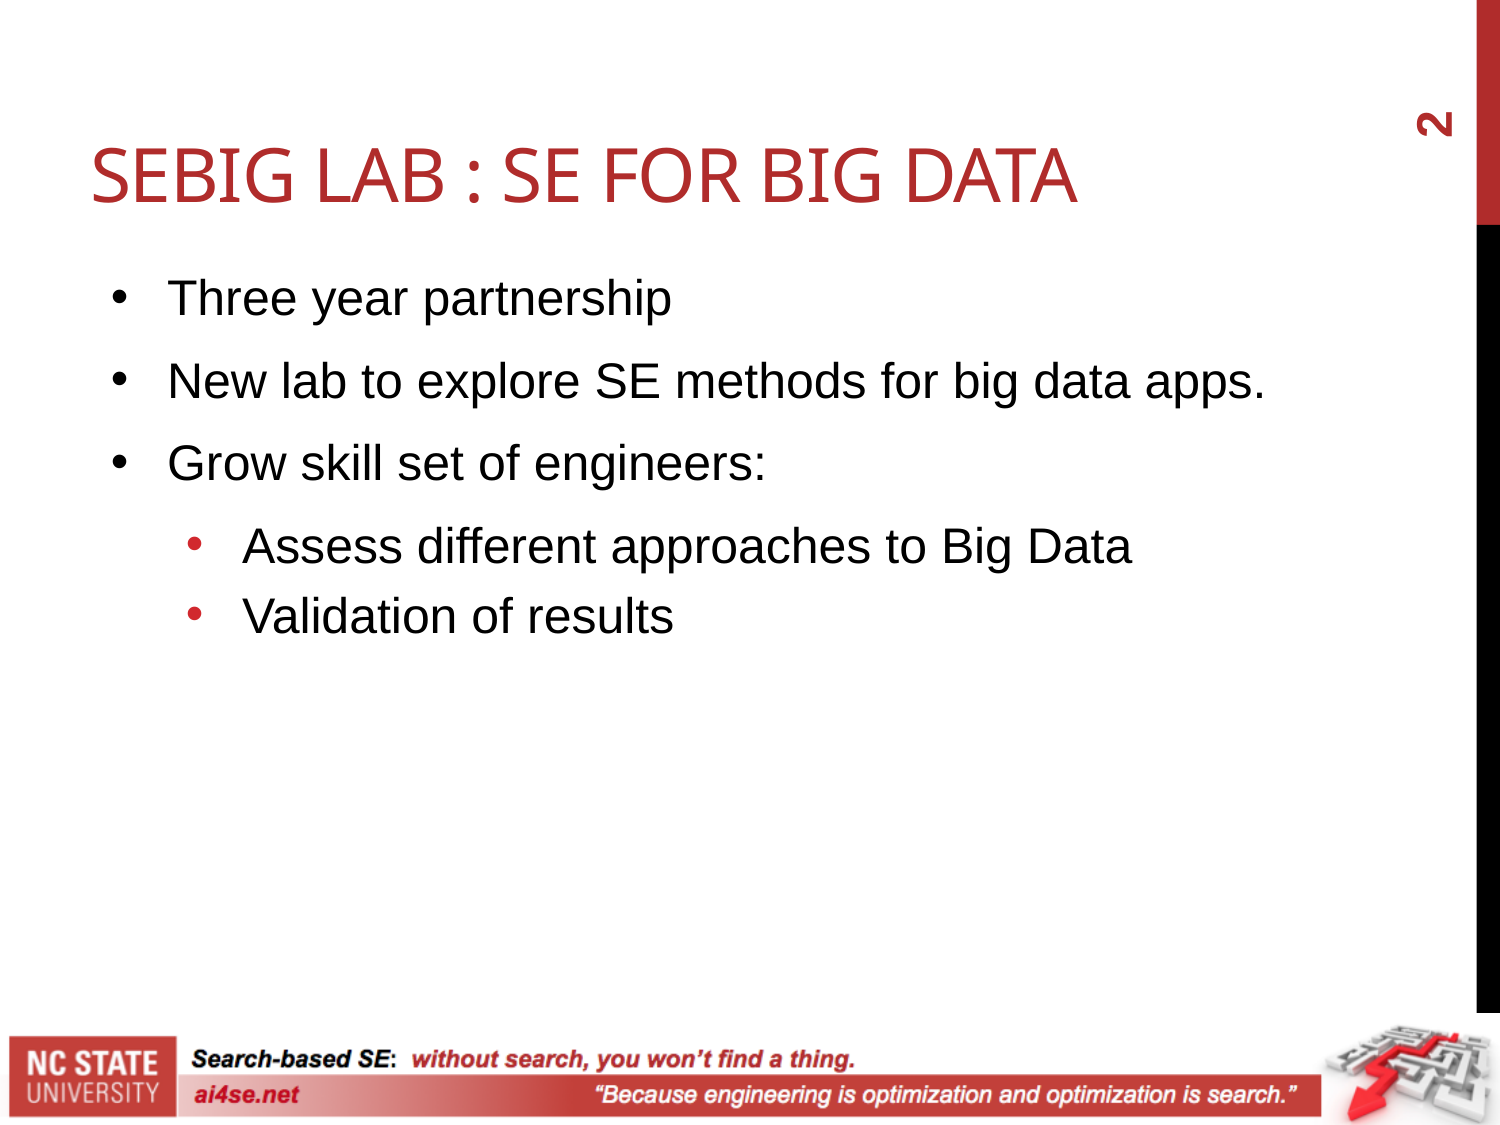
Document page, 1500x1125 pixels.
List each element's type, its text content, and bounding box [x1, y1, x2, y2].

title SeBIG LAB : SE for Big Data [75, 0, 1378, 225]
list Three year partnership New lab to explore SE methods for big data apps. Grow skill set of engineers: Assess different approaches to Big Data Validation of results [95, 258, 1353, 830]
slide_number 2 [1401, 0, 1462, 154]
picture [0, 1013, 1500, 1125]
